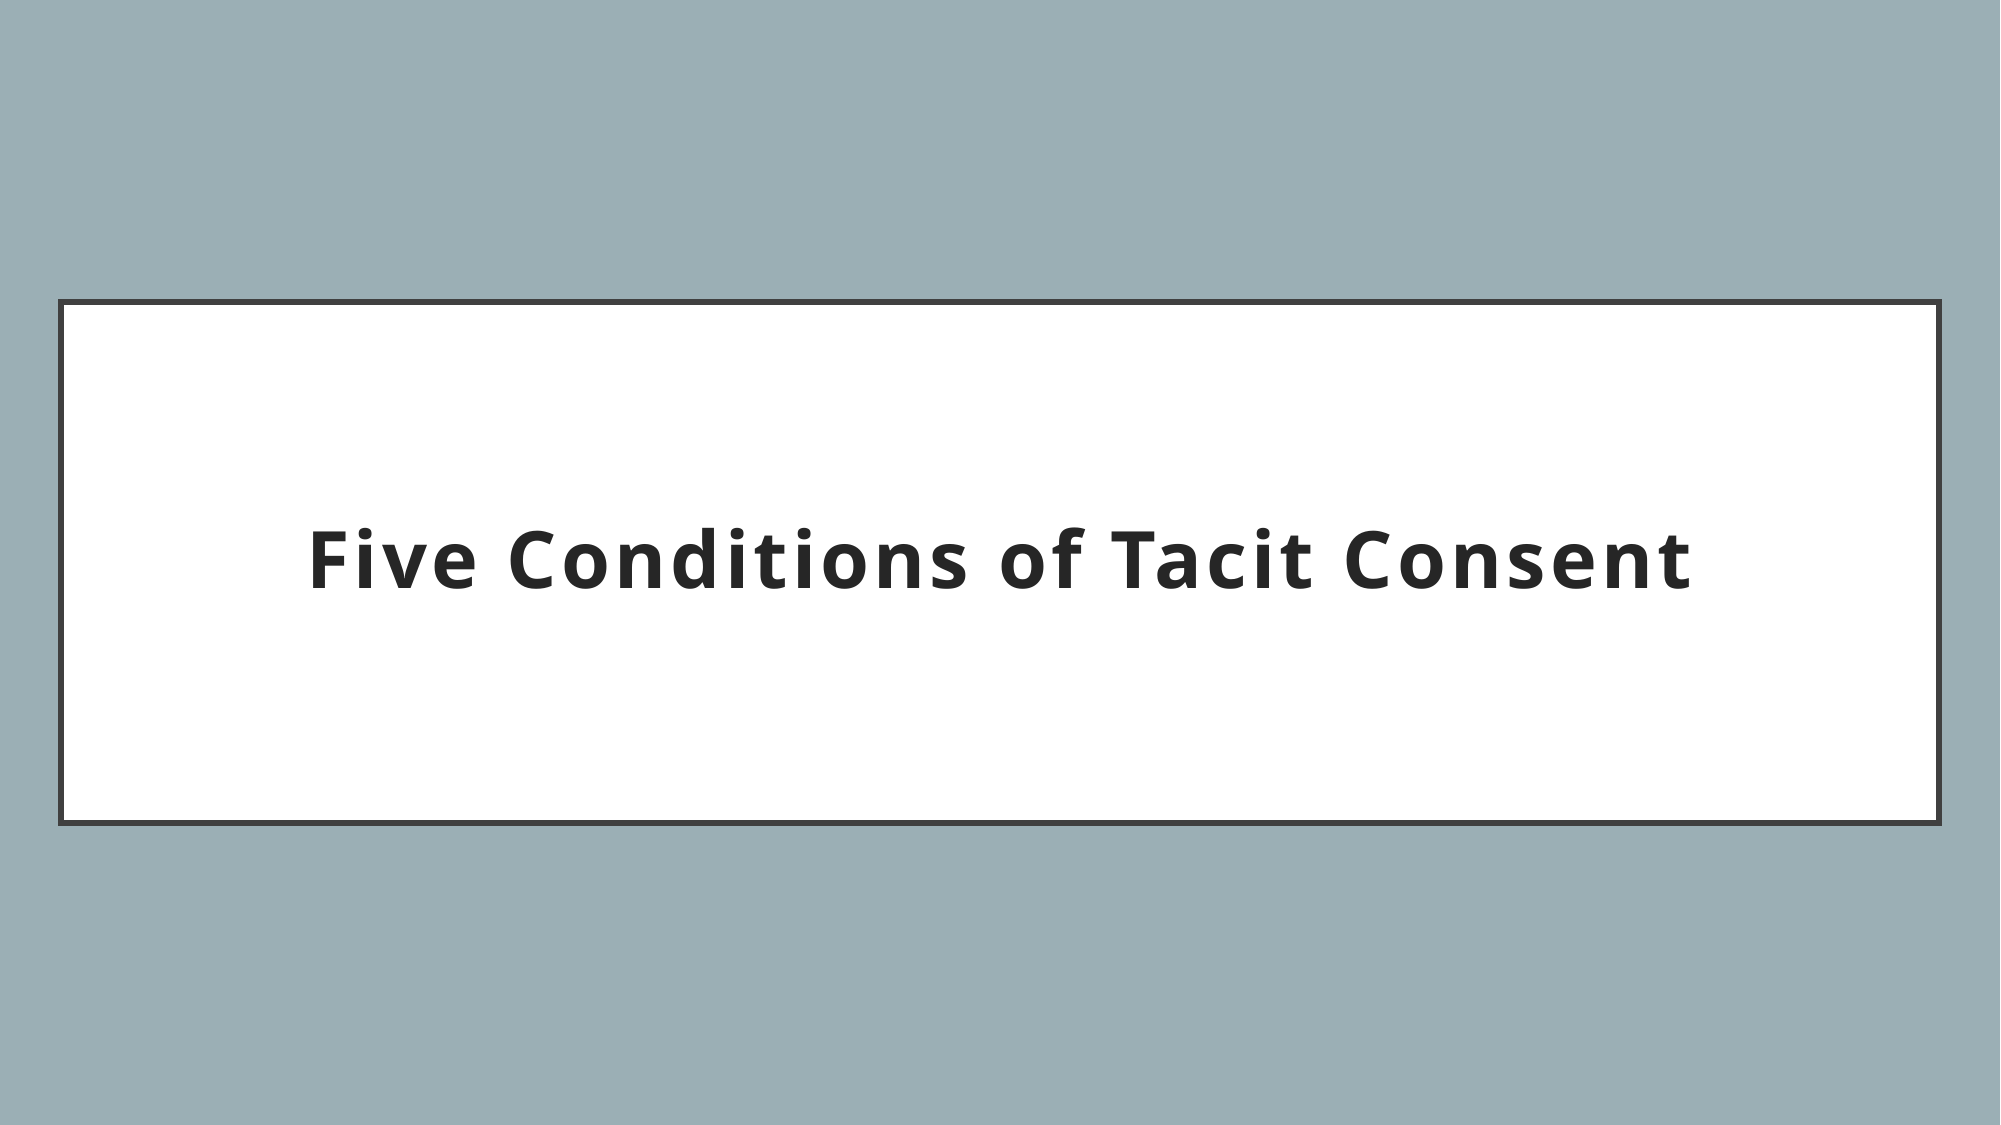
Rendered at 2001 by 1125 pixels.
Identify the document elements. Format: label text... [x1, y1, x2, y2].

title Five Conditions of Tacit Consent [58, 299, 1942, 826]
